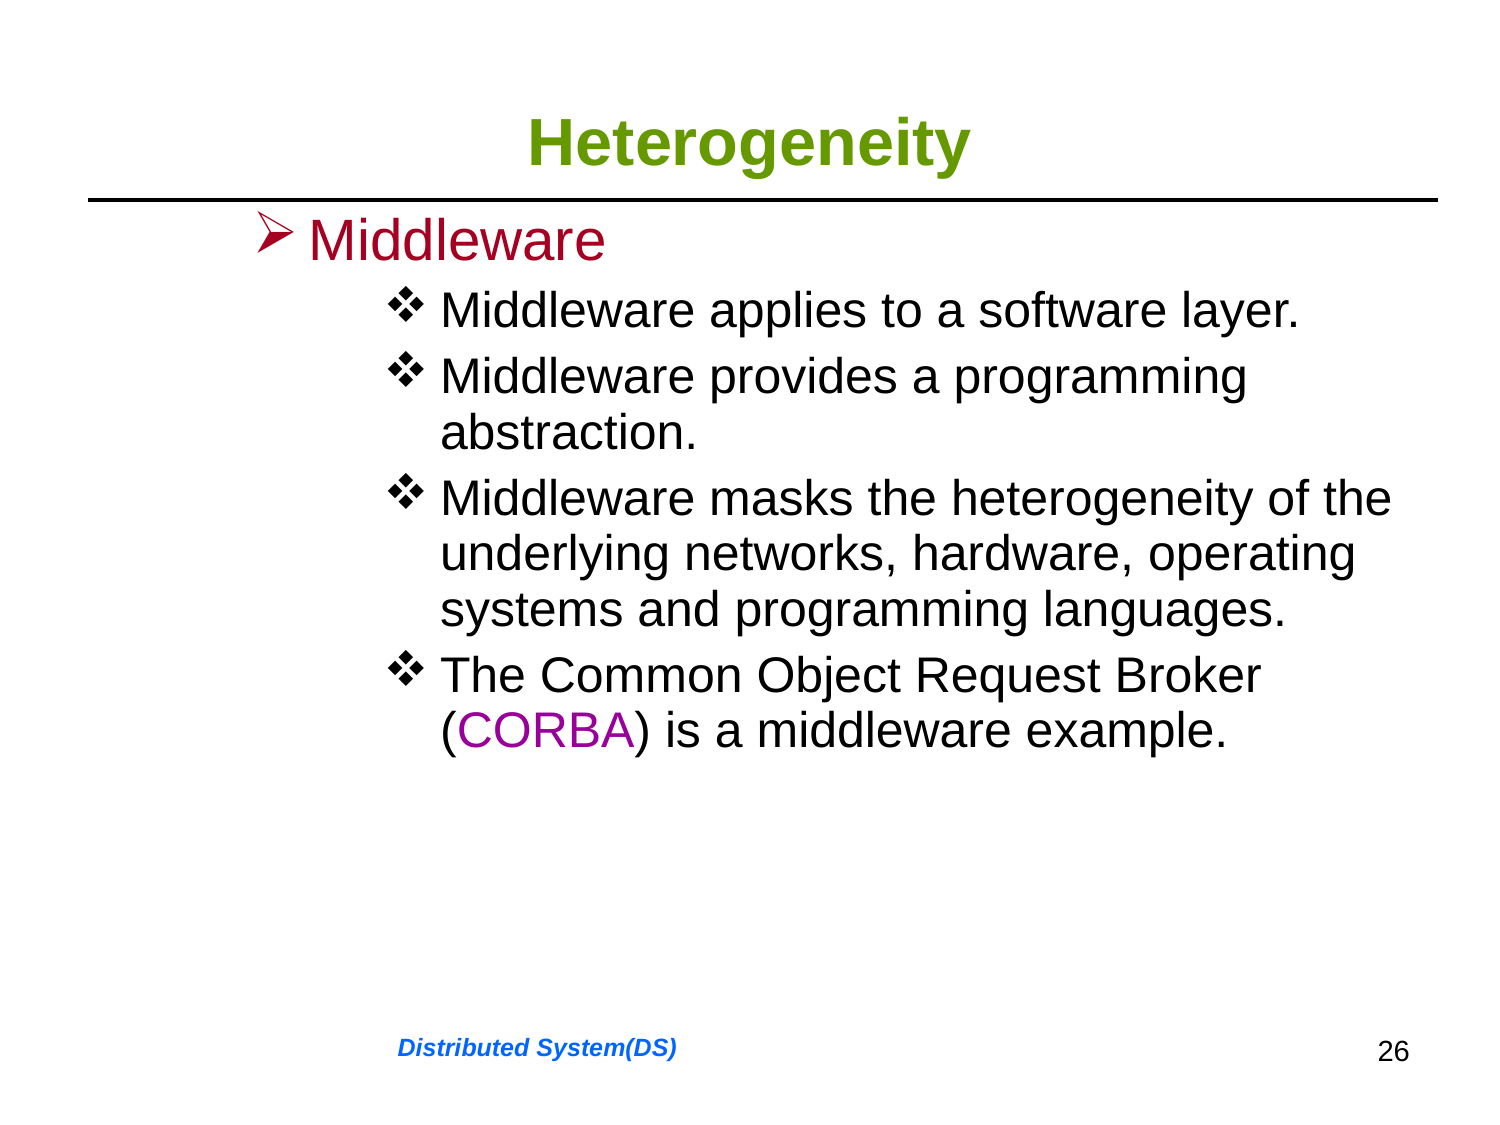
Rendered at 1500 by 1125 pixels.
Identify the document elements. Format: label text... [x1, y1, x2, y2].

table_header Middleware Middleware applies to a software layer. Middleware provides a programming abstraction. Middleware masks the heterogeneity of the underlying networks, hardware, operating systems and programming languages. The Common Object Request Broker (CORBA) is a middleware example. [88, 202, 1438, 813]
footer Distributed System(DS) [87, 1024, 988, 1103]
slide_number 26 [1074, 1024, 1426, 1103]
title Heterogeneity [75, 37, 1425, 241]
